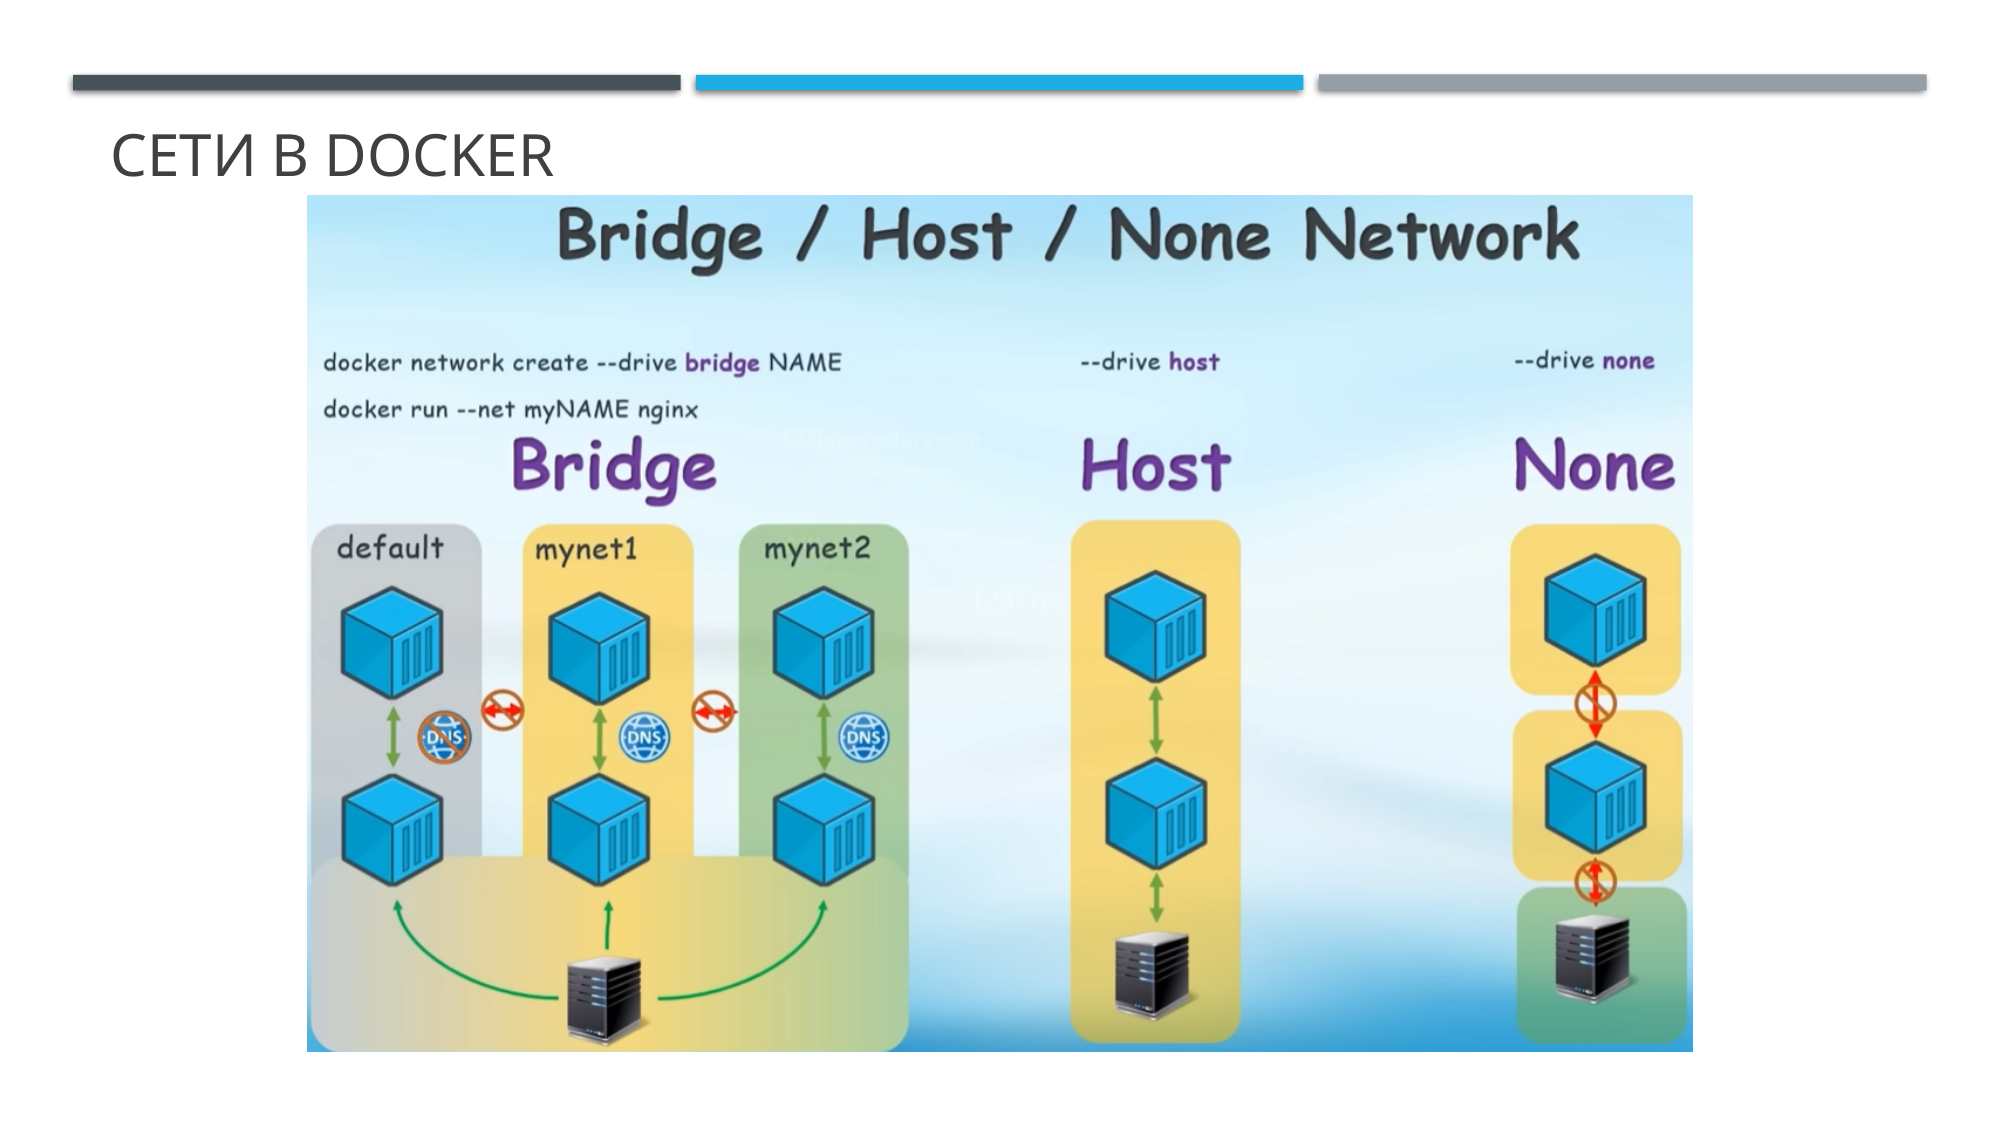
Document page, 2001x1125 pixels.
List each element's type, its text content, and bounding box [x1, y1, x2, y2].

title СЕТИ в Docker [95, 33, 1905, 196]
picture [306, 194, 1694, 1052]
